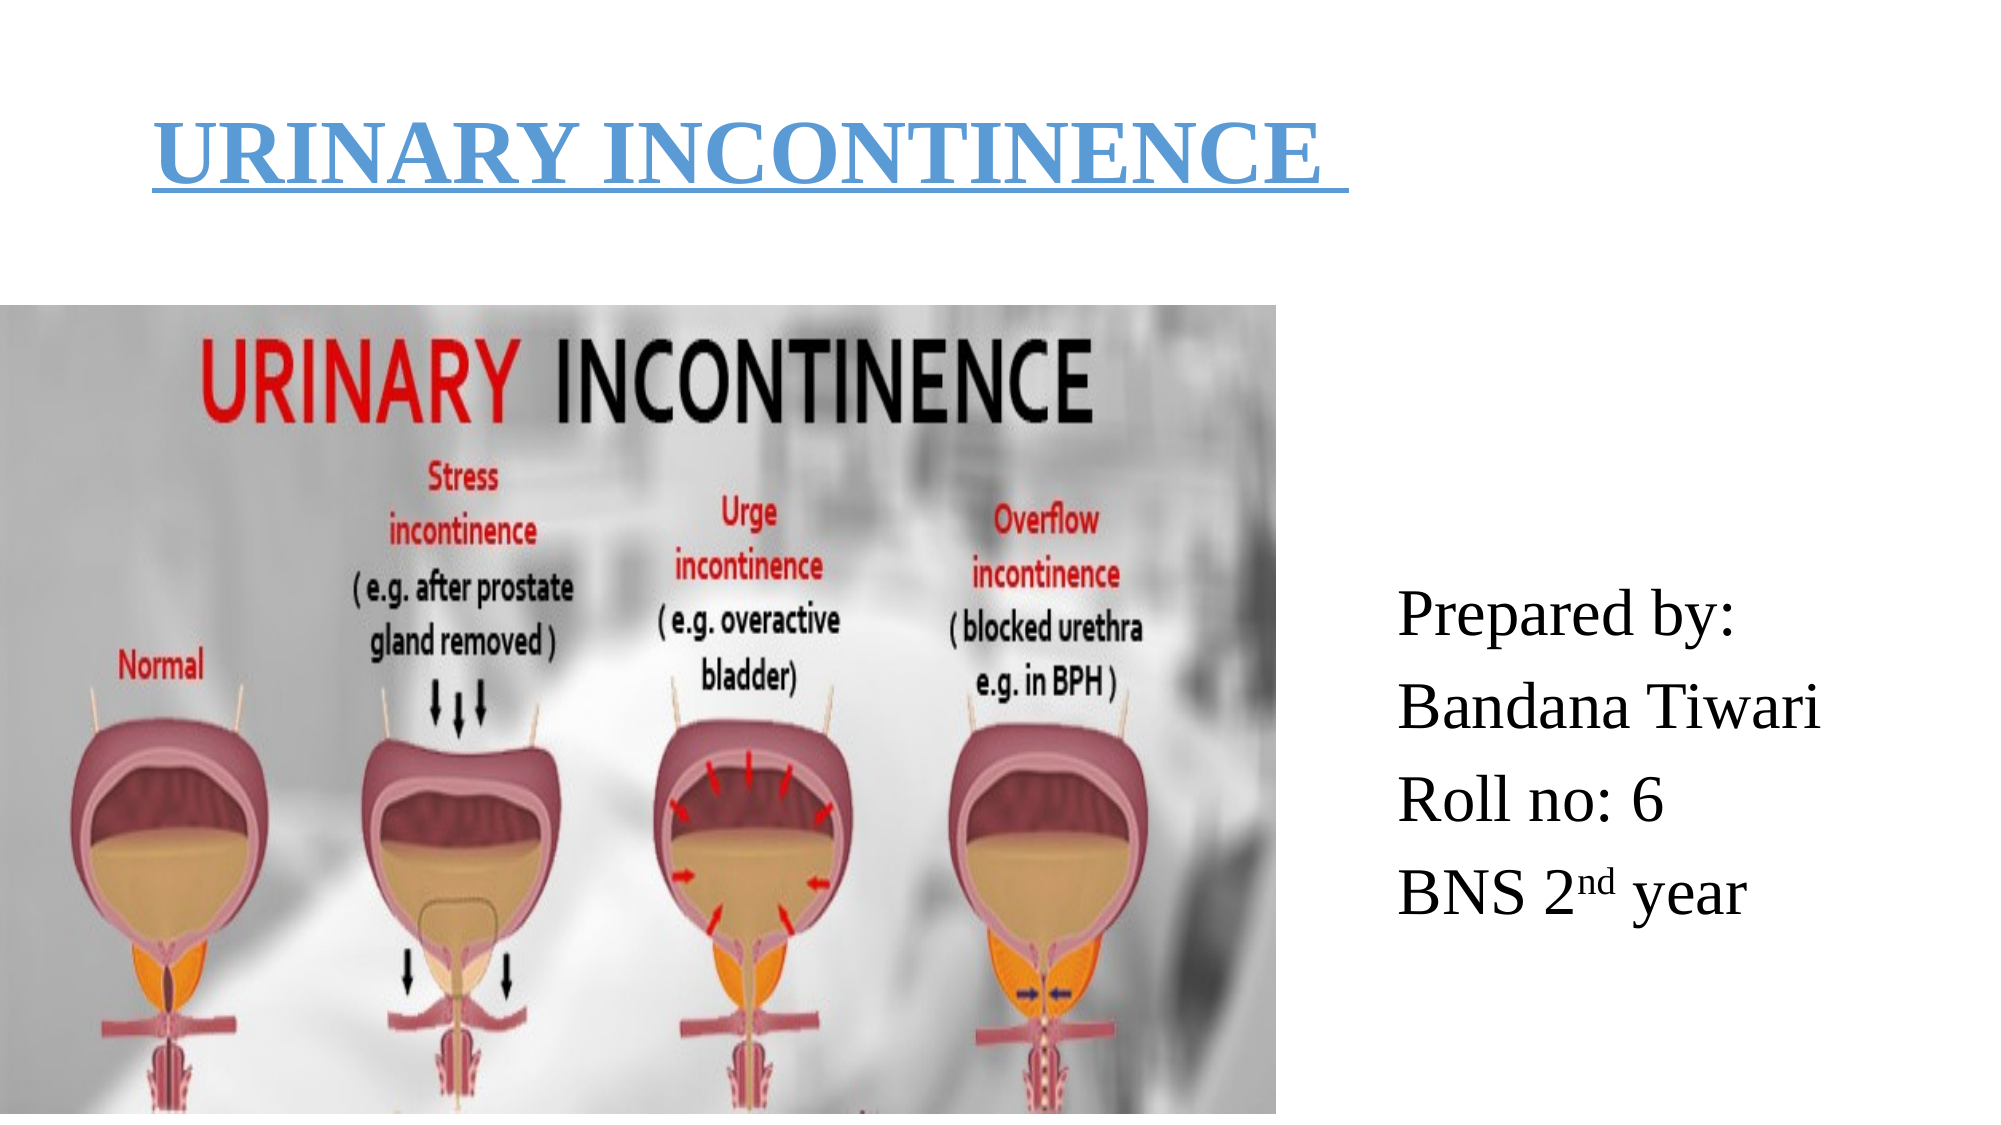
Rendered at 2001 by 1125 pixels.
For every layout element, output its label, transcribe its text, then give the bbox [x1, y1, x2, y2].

title URINARY INCONTINENCE [137, 29, 1863, 278]
list Prepared by: Bandana Tiwari Roll no: 6 BNS 2nd year [1382, 570, 1863, 1014]
picture [0, 305, 1276, 1114]
